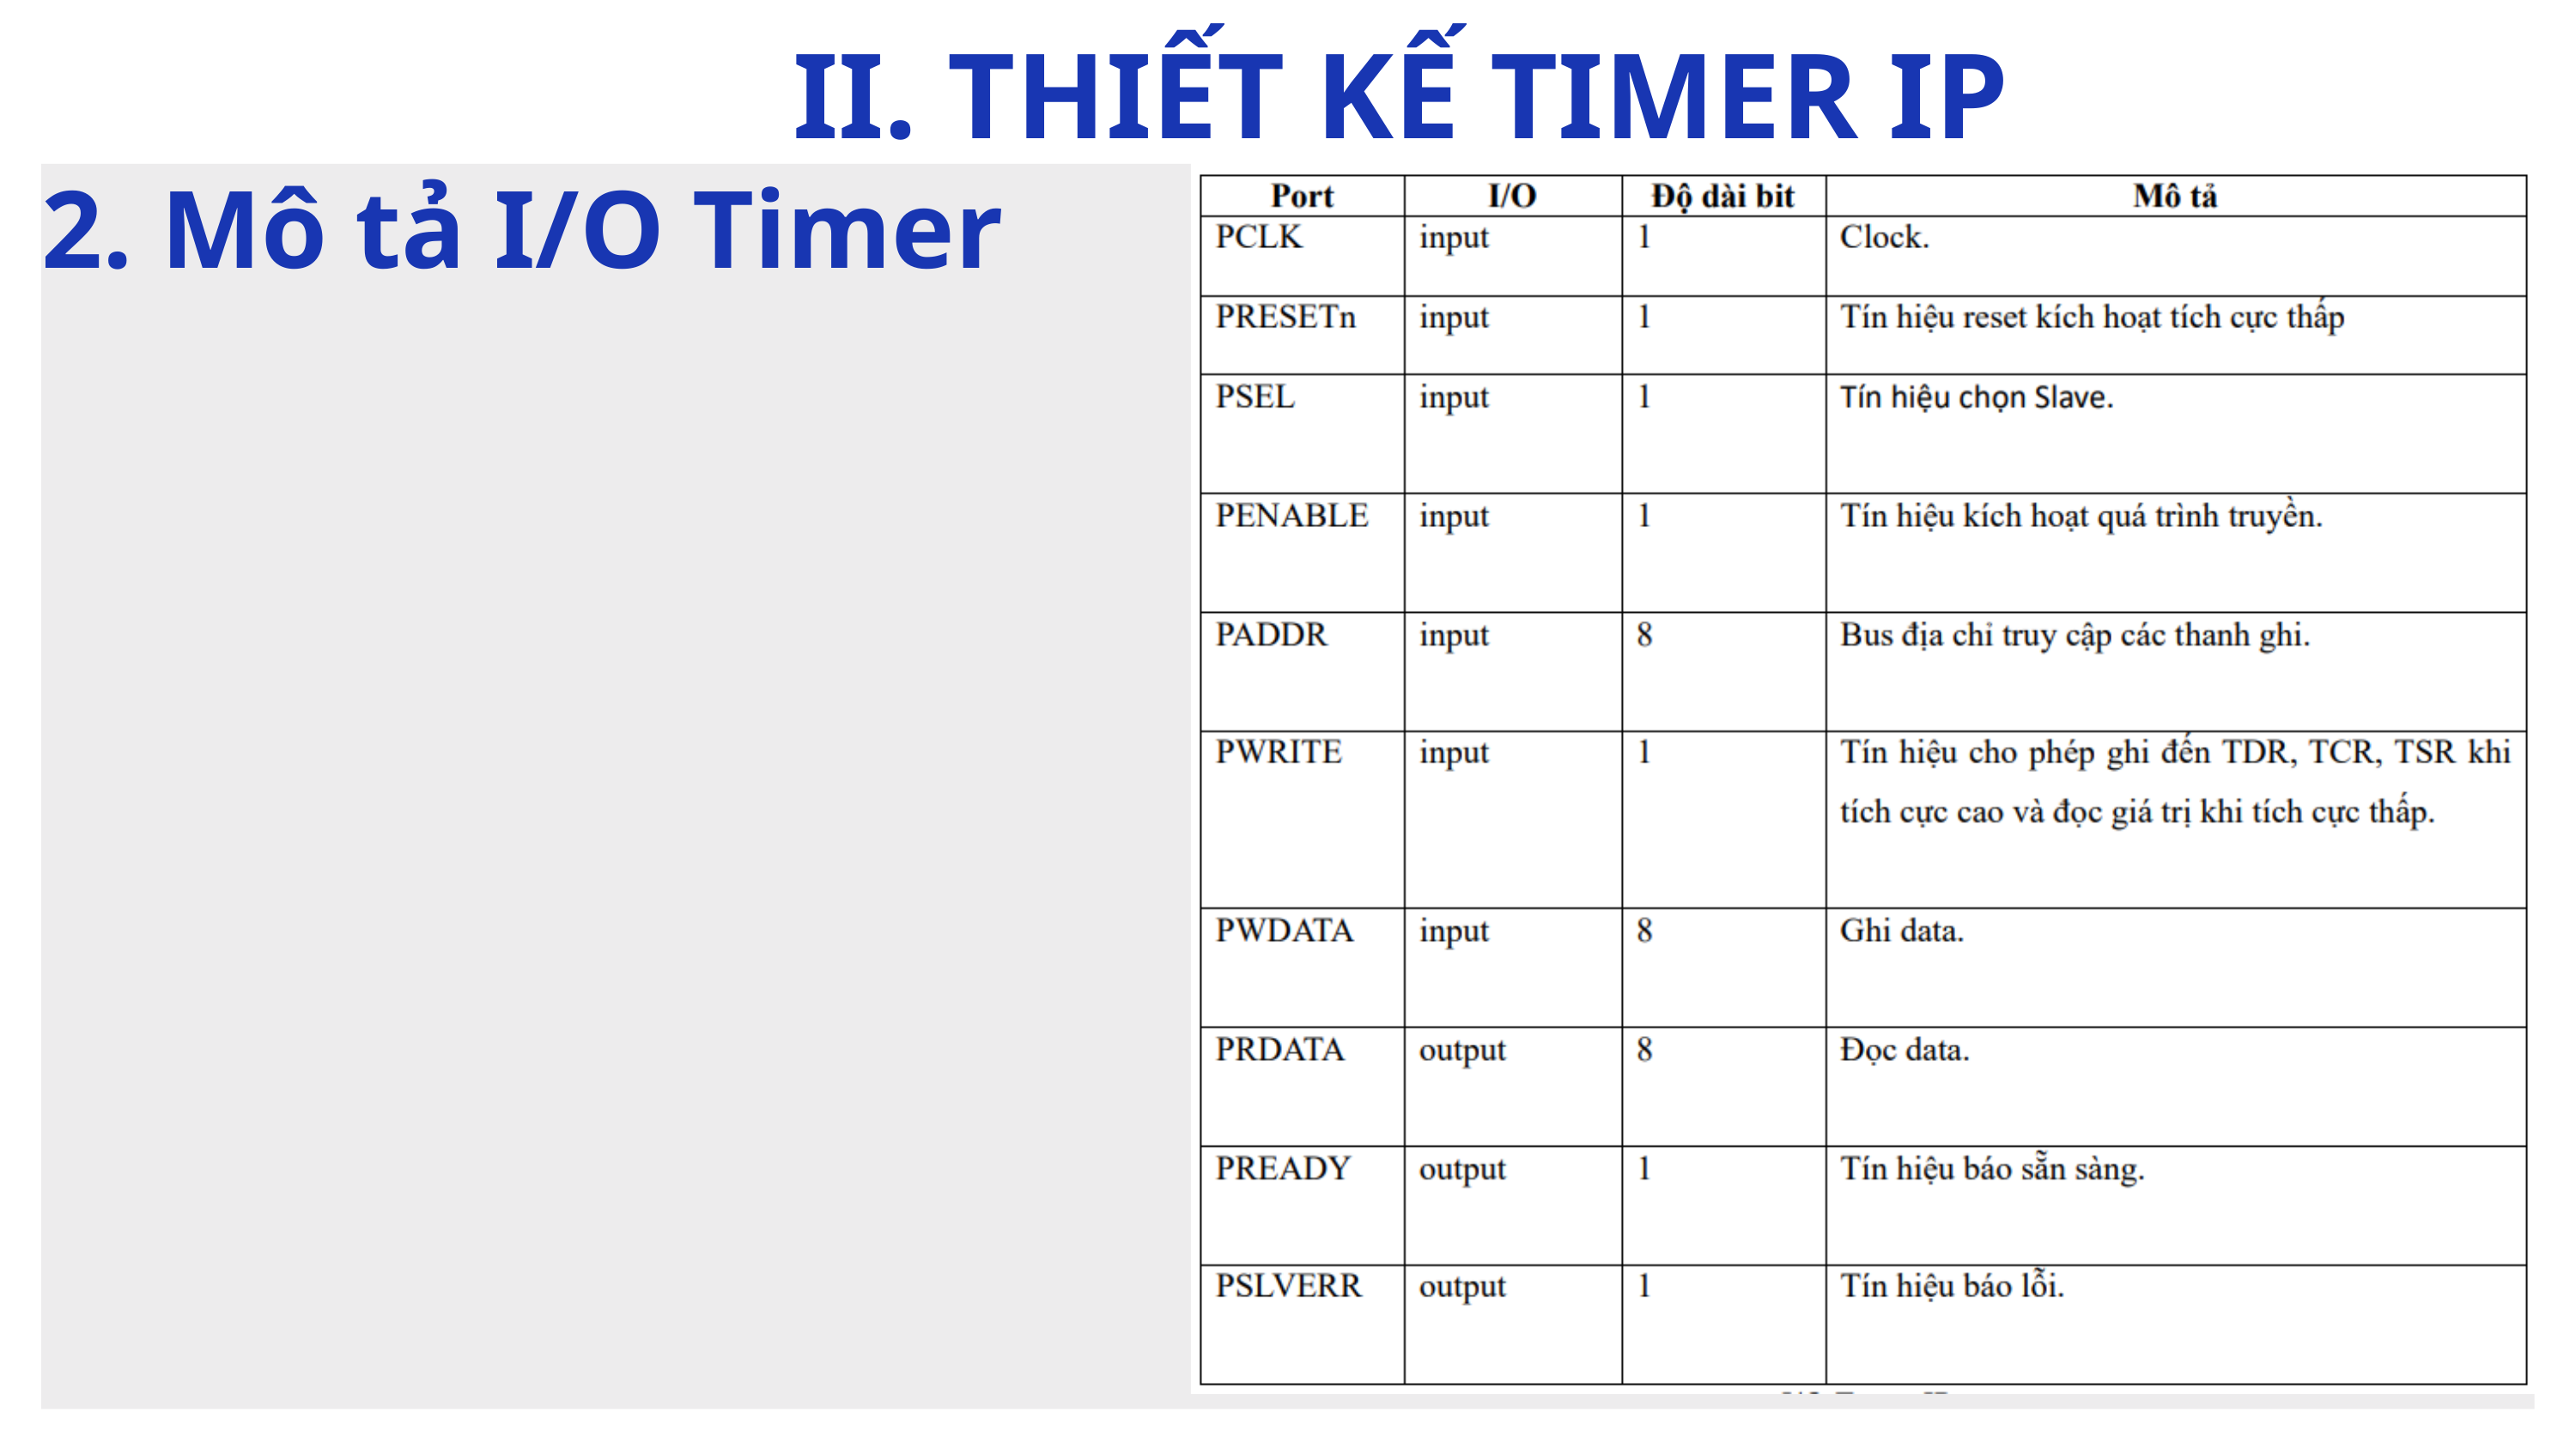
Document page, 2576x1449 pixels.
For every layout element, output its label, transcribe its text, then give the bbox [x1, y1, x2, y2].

text_box 2. Mô tả I/O Timer [41, 172, 1544, 290]
text_box [41, 290, 2535, 1410]
text_box [1190, 163, 2535, 1394]
text_box [41, 163, 1190, 172]
text_box II. THIẾT KẾ TIMER IP [793, 33, 2295, 162]
